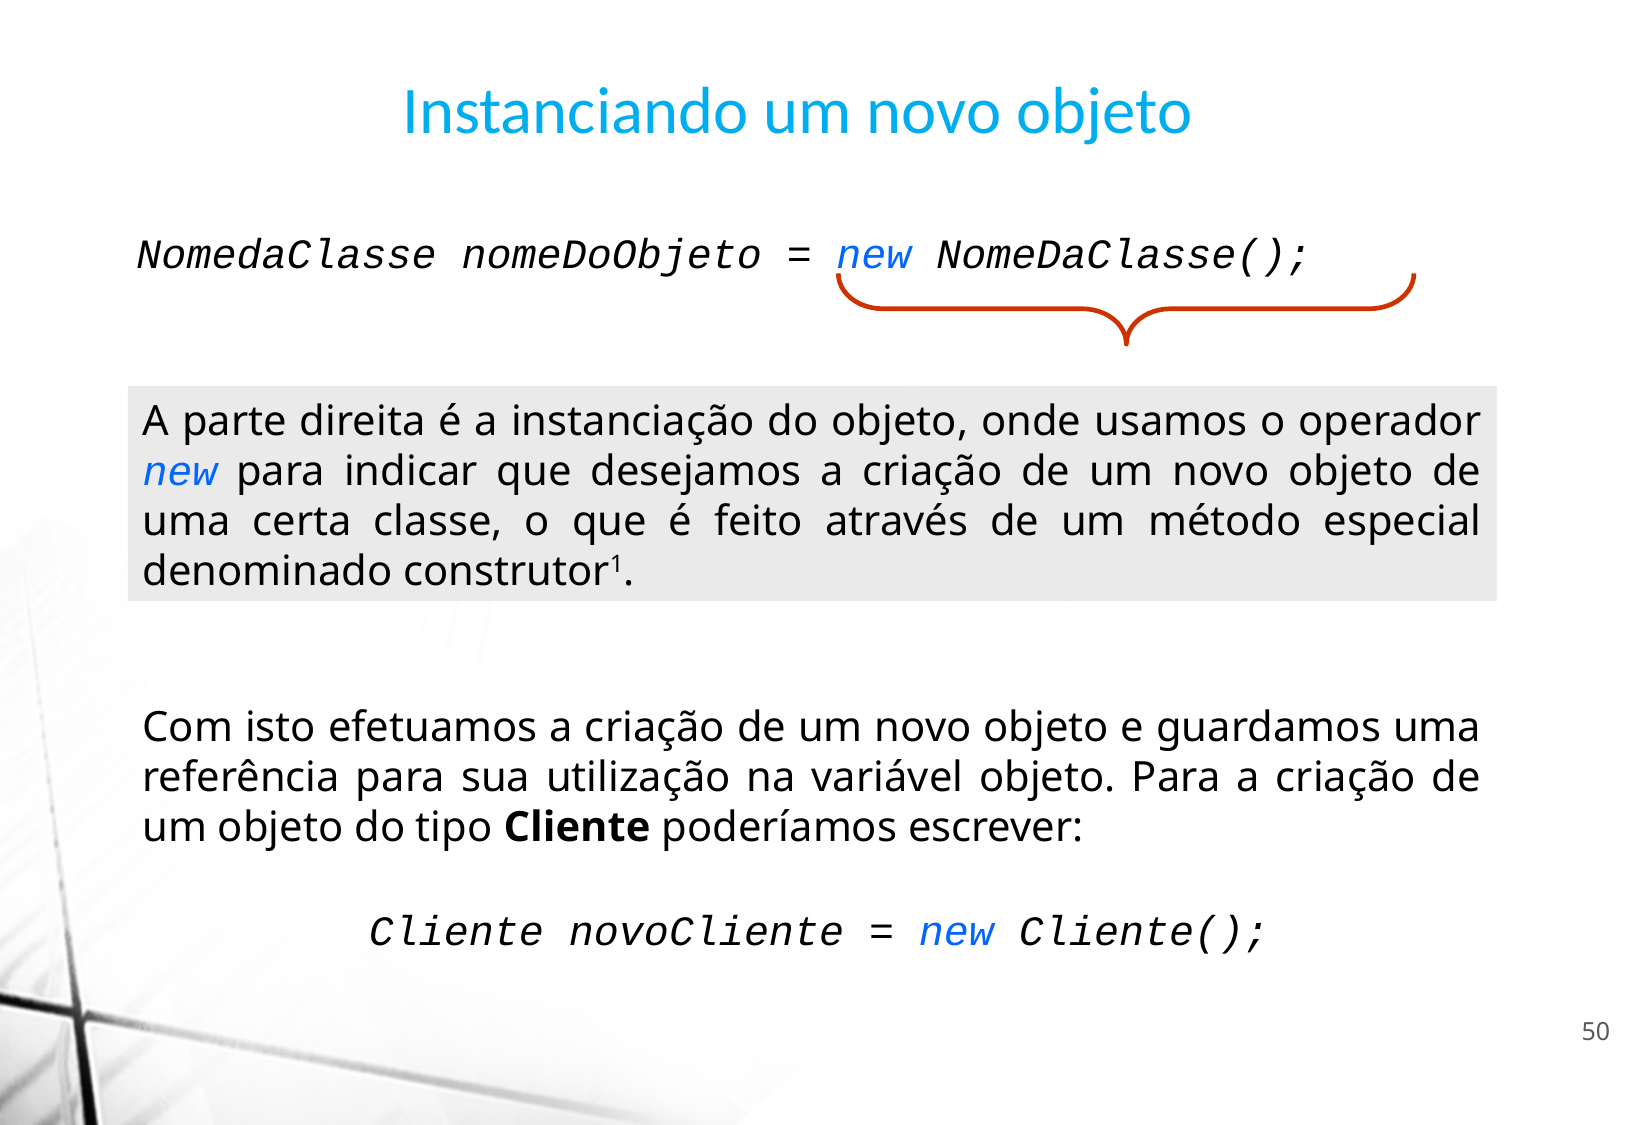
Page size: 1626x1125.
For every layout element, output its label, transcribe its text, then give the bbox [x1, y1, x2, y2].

text_box Com isto efetuamos a criação de um novo objeto e guardamos uma referência para sua utilização na variável objeto. Para a criação de um objeto do tipo Cliente poderíamos escrever: [127, 692, 1497, 908]
picture [0, 0, 1626, 1125]
text_box 50 [1462, 1009, 1625, 1055]
text_box Cliente novoCliente = new Cliente(); [262, 896, 1376, 961]
text_box Instanciando um novo objeto [66, 42, 1529, 170]
text_box NomedaClasse nomeDoObjeto = new NomeDaClasse(); [121, 219, 1491, 285]
text_box A parte direita é a instanciação do objeto, onde usamos o operador new para indicar que desejamos a criação de um novo objeto de uma certa classe, o que é feito através de um método especial denominado construtor1. [127, 386, 1497, 602]
text_box [838, 273, 1414, 345]
